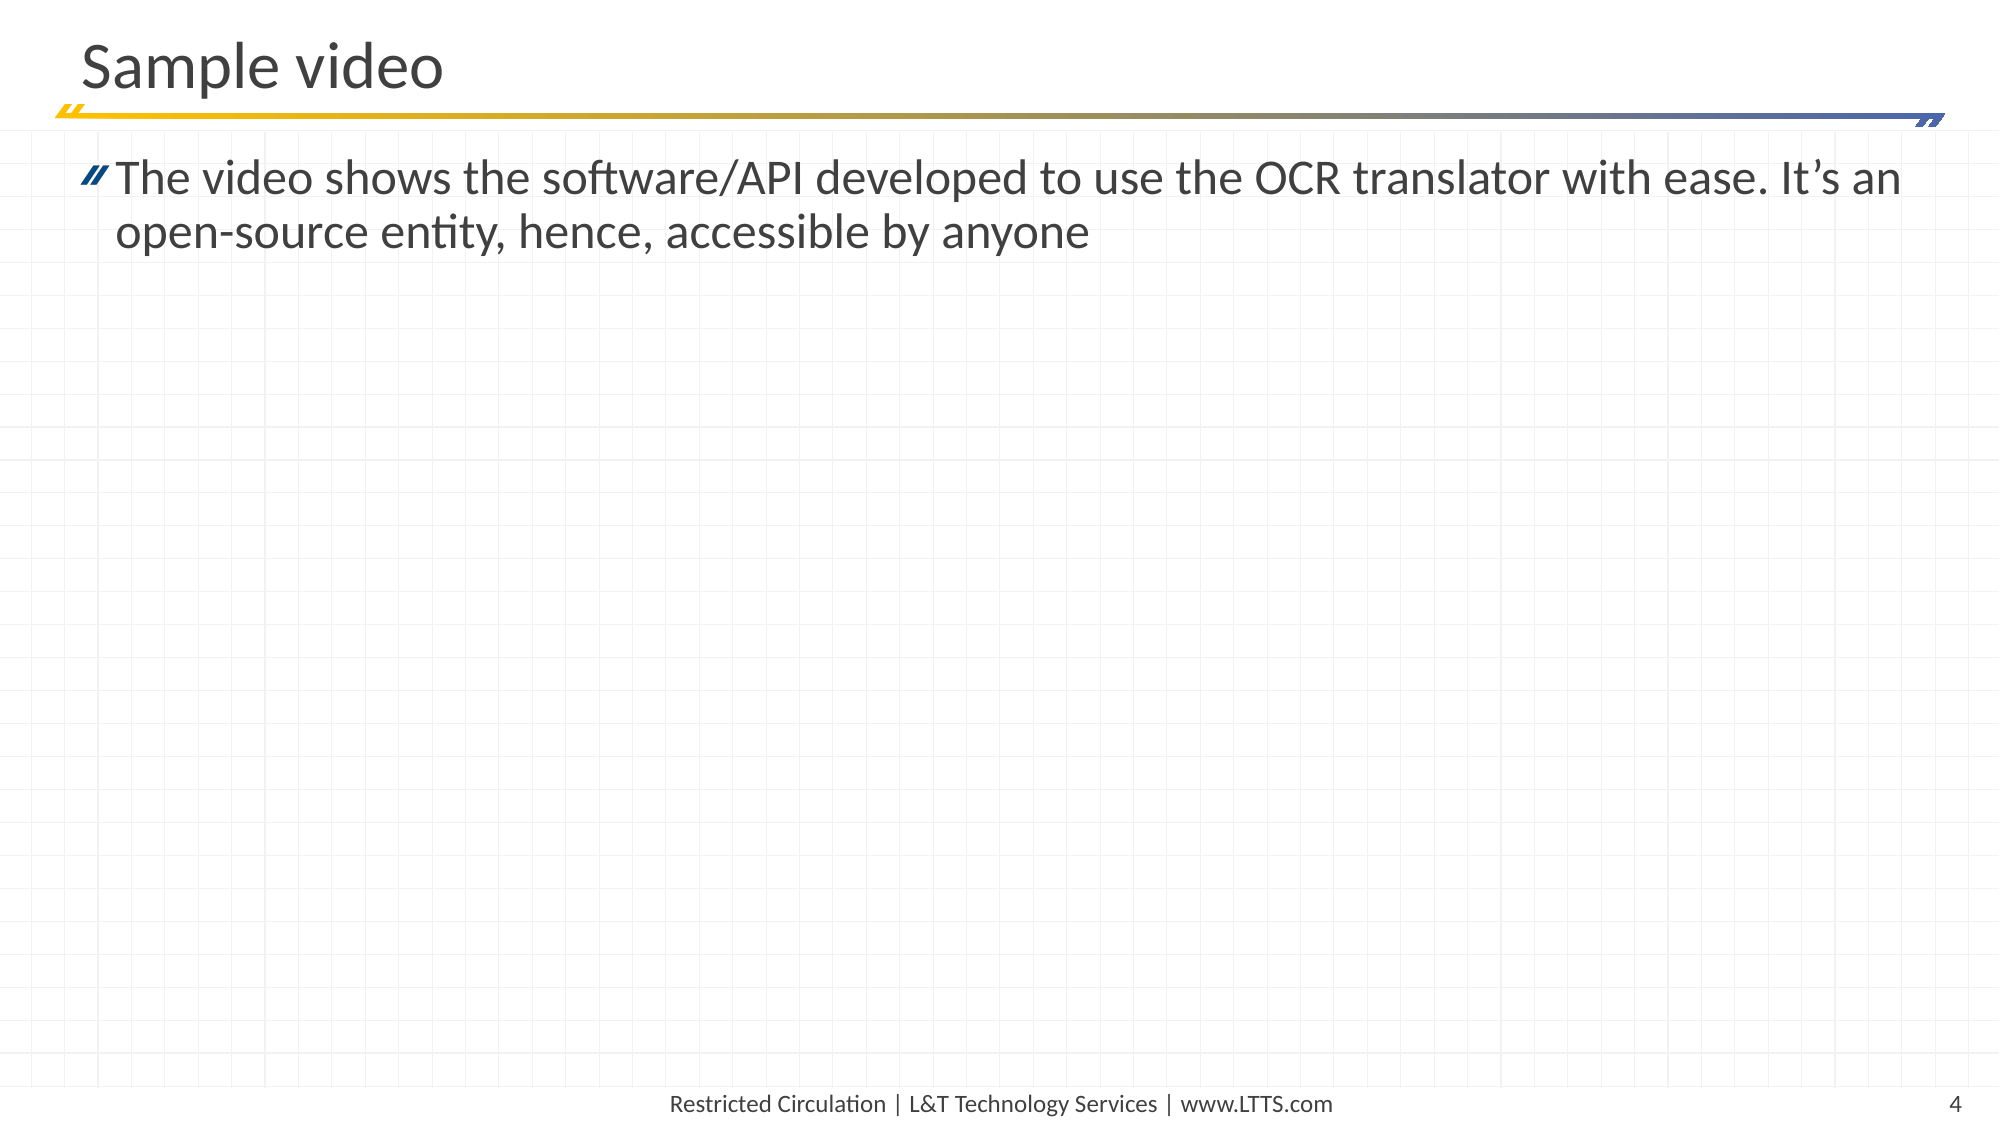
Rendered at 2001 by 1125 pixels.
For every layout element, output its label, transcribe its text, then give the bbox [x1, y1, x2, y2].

picture [77, 157, 113, 193]
list The video shows the software/API developed to use the OCR translator with ease. It’s an open-source entity, hence, accessible by anyone [66, 145, 1934, 1063]
title Sample video [66, 0, 1934, 111]
